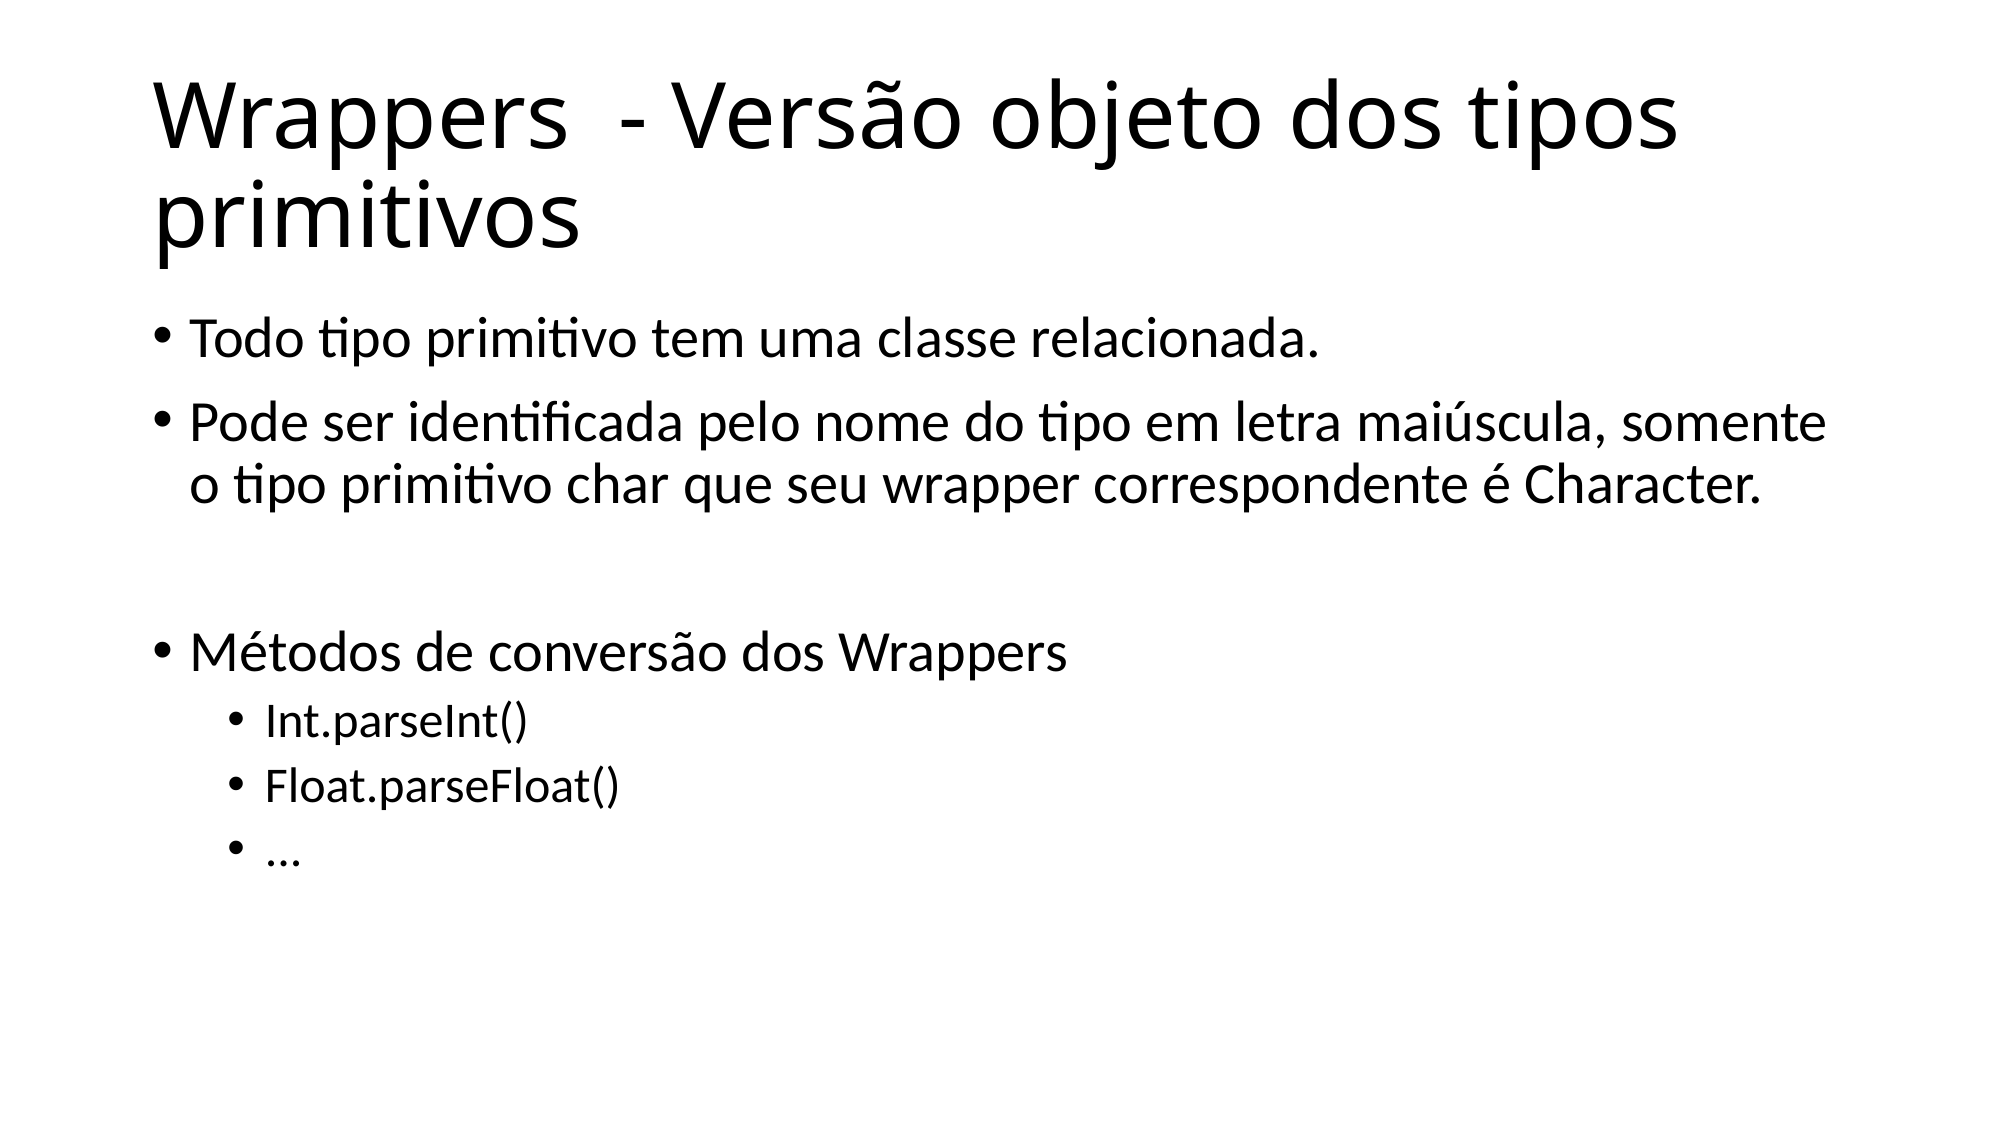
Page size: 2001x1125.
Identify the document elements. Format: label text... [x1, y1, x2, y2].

title Wrappers - Versão objeto dos tipos primitivos [137, 59, 1863, 278]
list Todo tipo primitivo tem uma classe relacionada. Pode ser identificada pelo nome do tipo em letra maiúscula, somente o tipo primitivo char que seu wrapper correspondente é Character. Métodos de conversão dos Wrappers Int.parseInt() Float.parseFloat() ... [137, 299, 1863, 1014]
